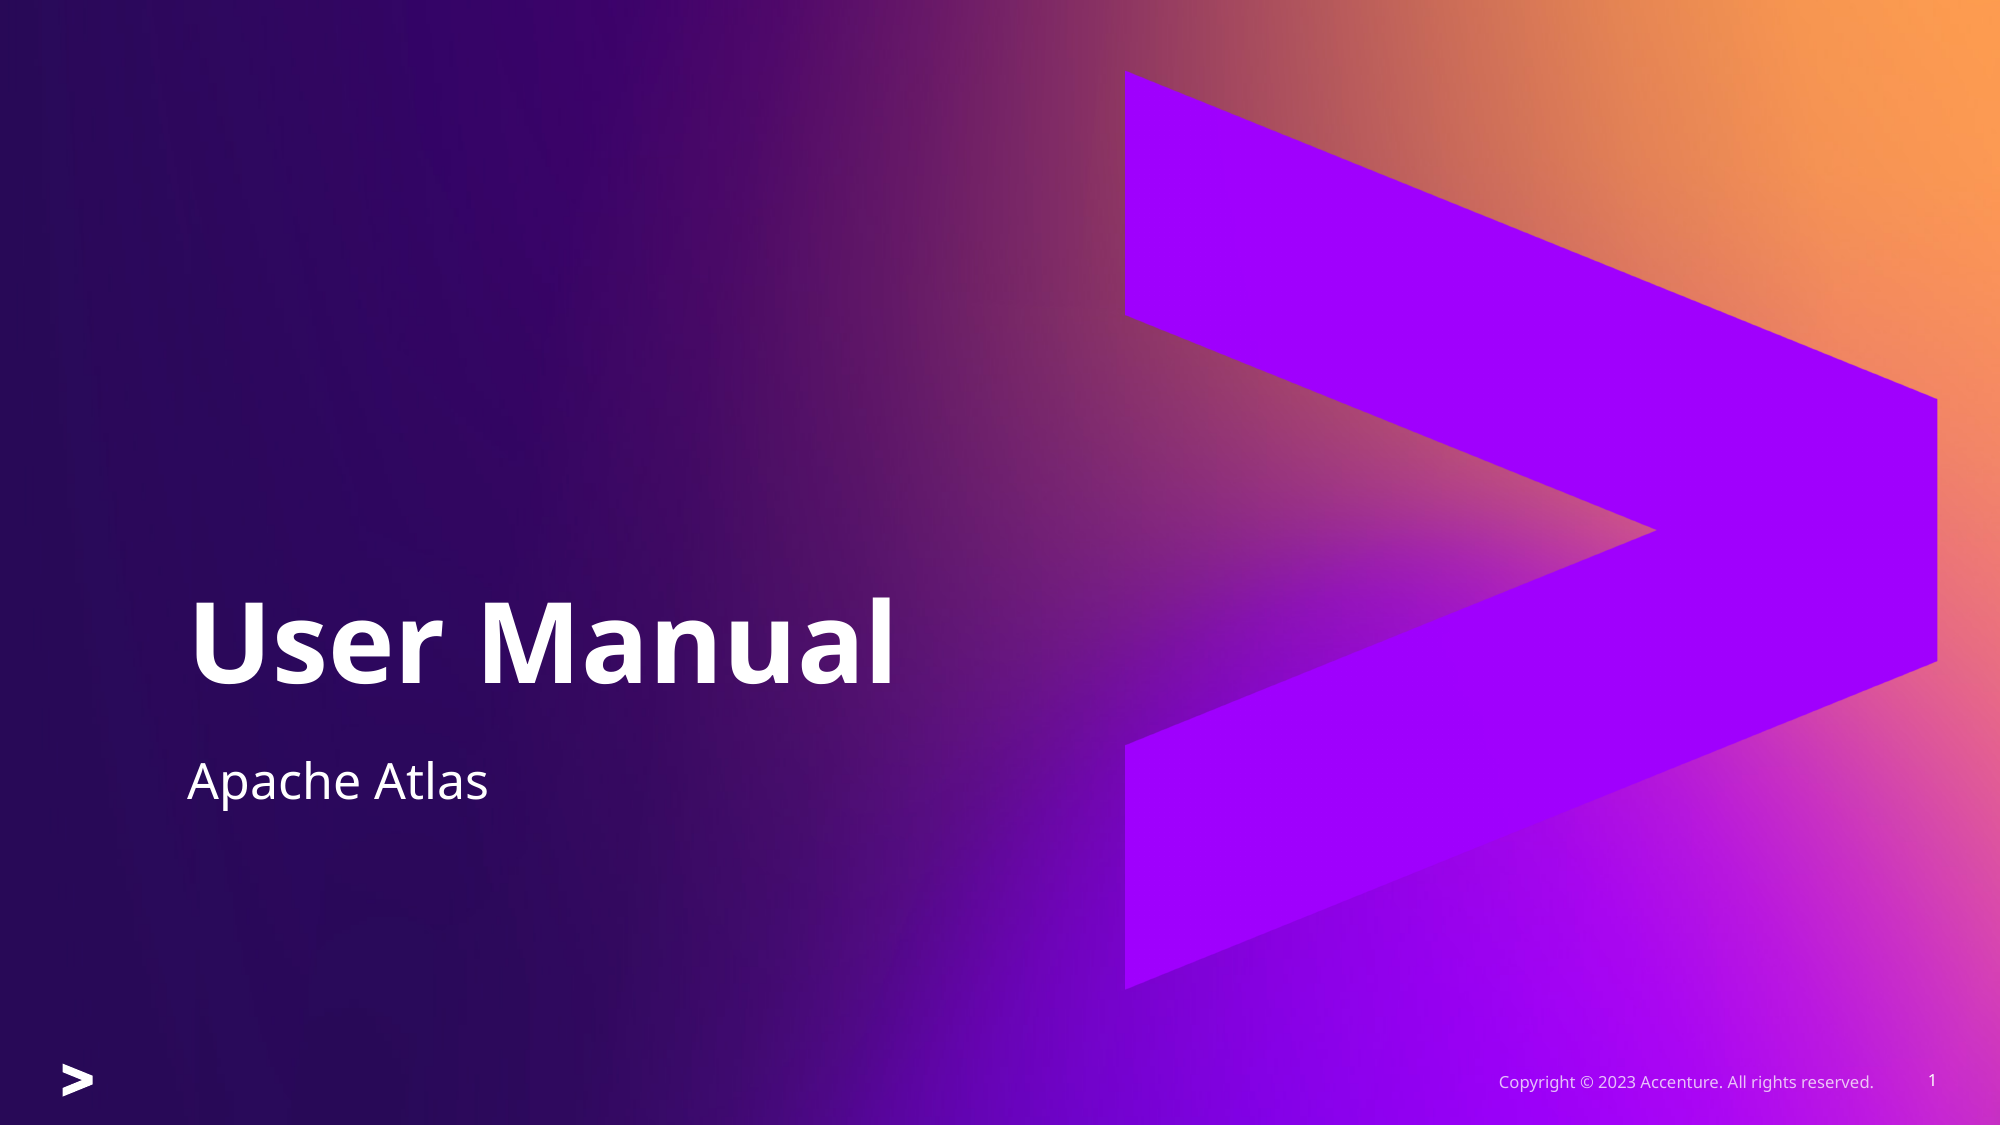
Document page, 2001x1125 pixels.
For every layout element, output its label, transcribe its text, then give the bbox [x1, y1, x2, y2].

list Apache Atlas [187, 756, 1000, 999]
title User Manual [187, 62, 1000, 705]
picture [0, 0, 2000, 1125]
slide_number 1 [1883, 1064, 1938, 1098]
